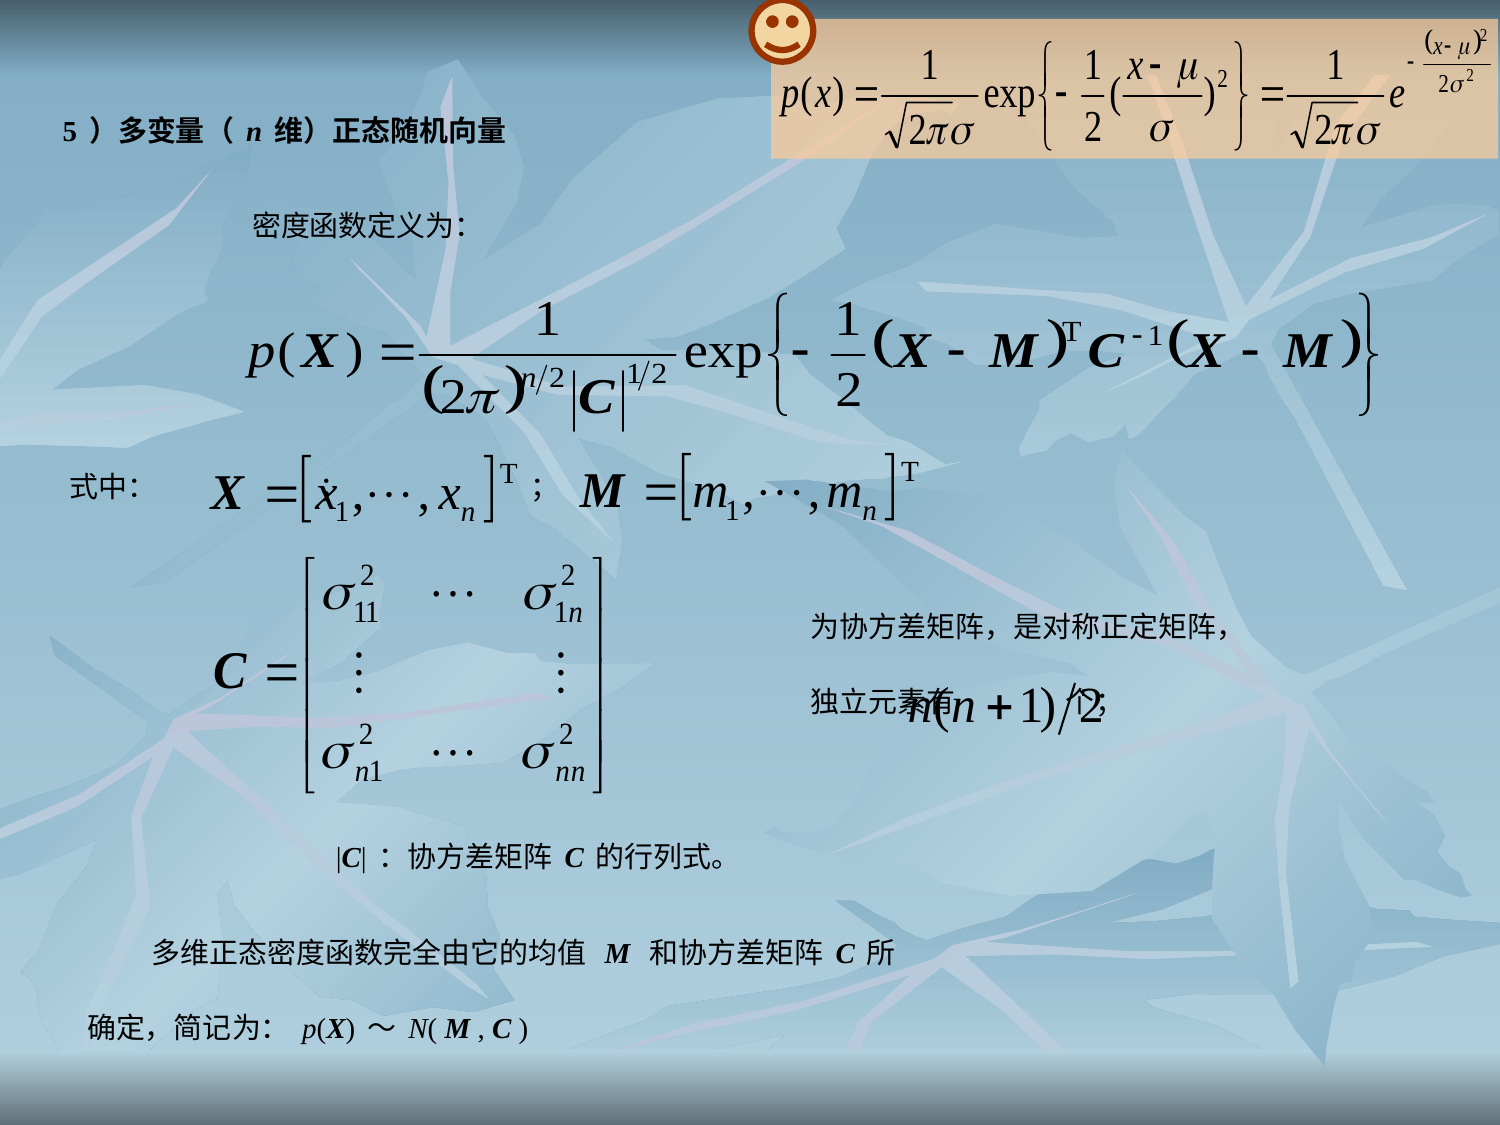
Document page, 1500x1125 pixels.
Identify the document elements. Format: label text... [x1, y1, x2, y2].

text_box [232, 283, 1390, 443]
text_box [751, 1, 810, 57]
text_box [770, 18, 1499, 159]
text_box 多维正态密度函数完全由它的均值 M 和协方差矩阵C所 确定，简记为：p(X)～N( M , C ) [72, 905, 1500, 1071]
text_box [638, 579, 1419, 746]
text_box 密度函数定义为： [237, 194, 500, 270]
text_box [54, 449, 1043, 535]
text_box 5）多变量（n维）正态随机向量 [47, 98, 874, 174]
text_box |C|：协方差矩阵C的行列式。 [321, 824, 756, 901]
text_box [206, 547, 620, 804]
